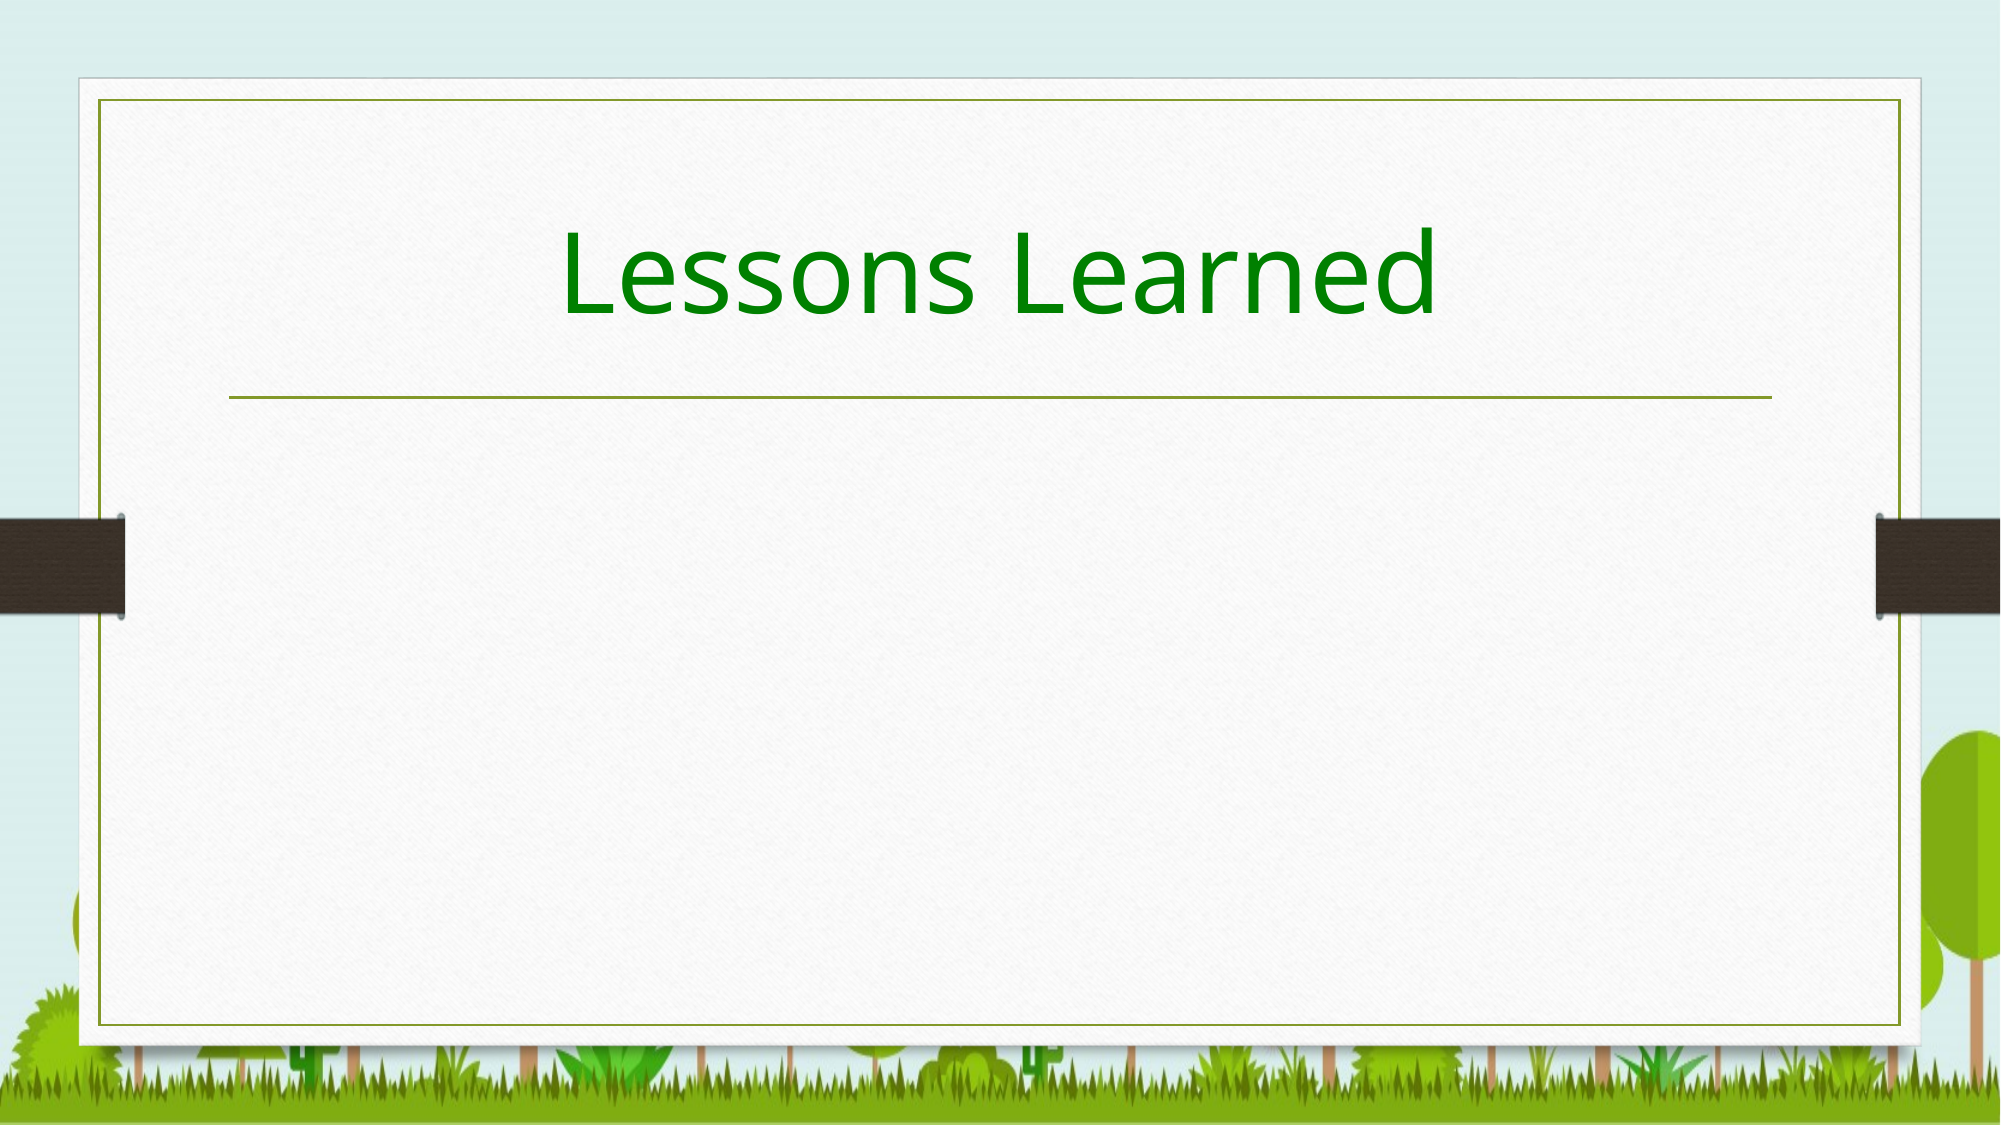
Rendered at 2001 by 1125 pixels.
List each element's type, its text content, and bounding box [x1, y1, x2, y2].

picture [0, 0, 2001, 1125]
title Lessons Learned [212, 161, 1788, 375]
